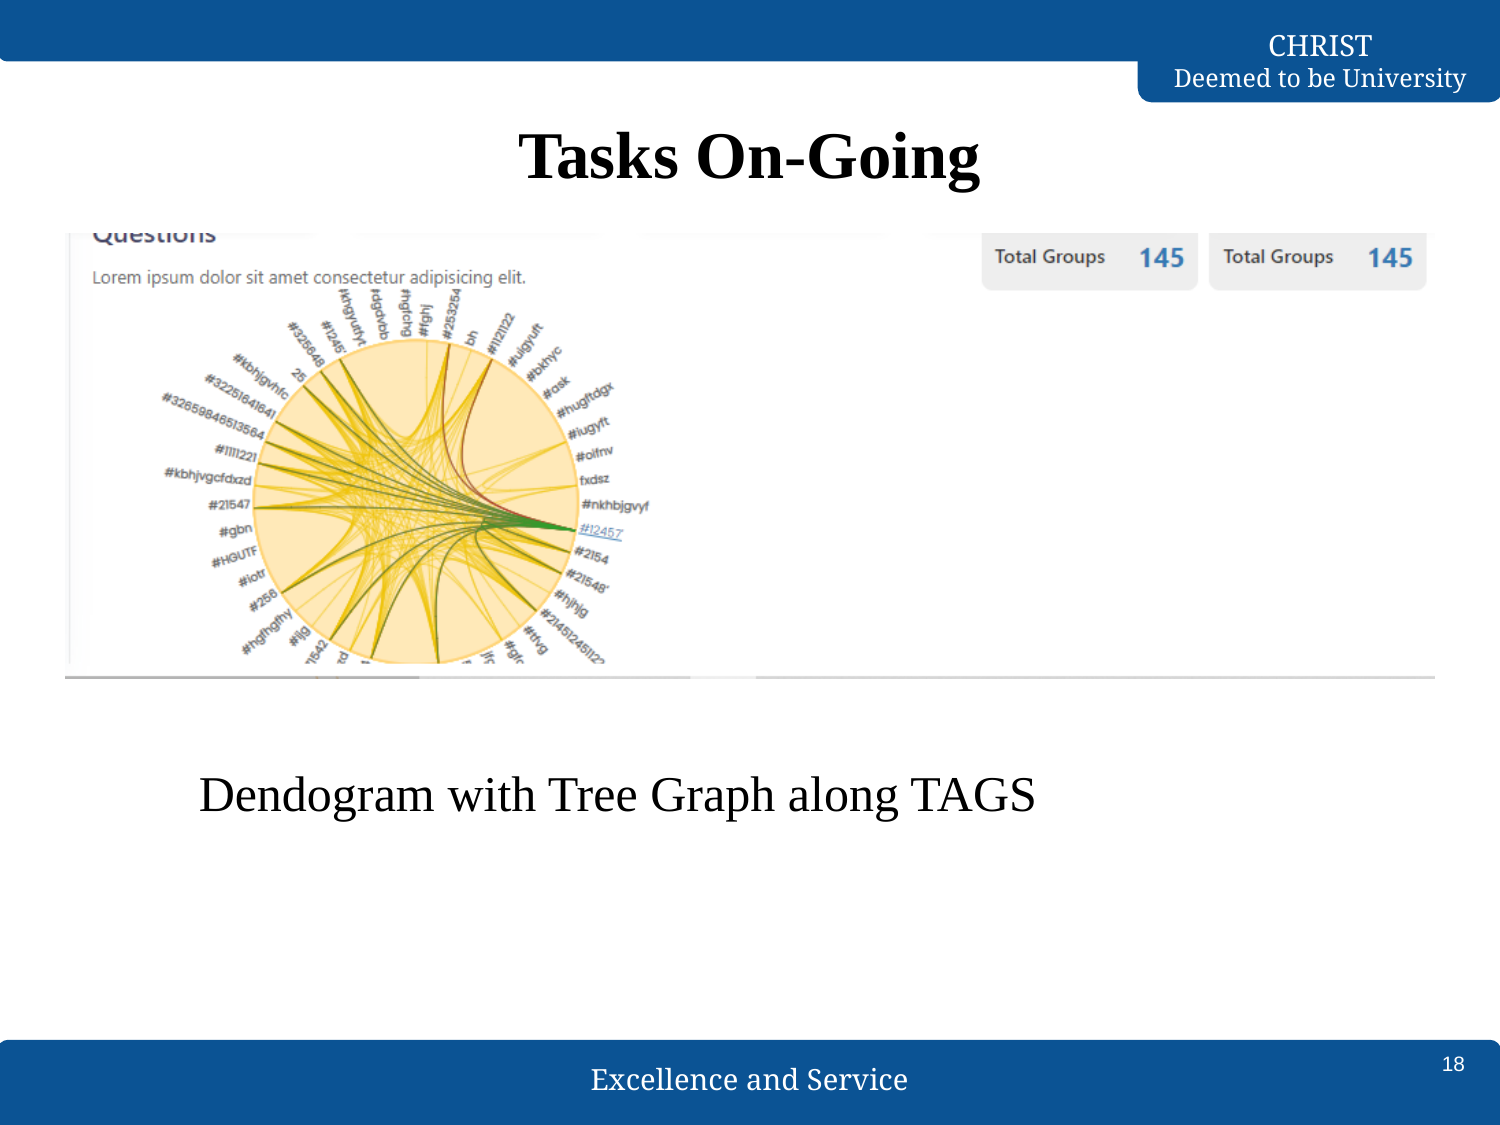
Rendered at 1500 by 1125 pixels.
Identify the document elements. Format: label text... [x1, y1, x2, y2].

list Dendogram with Tree Graph along TAGS [146, 746, 1354, 872]
text_box 18 [1389, 1020, 1480, 1106]
picture [64, 233, 1436, 679]
title Tasks On-Going [51, 97, 1449, 223]
